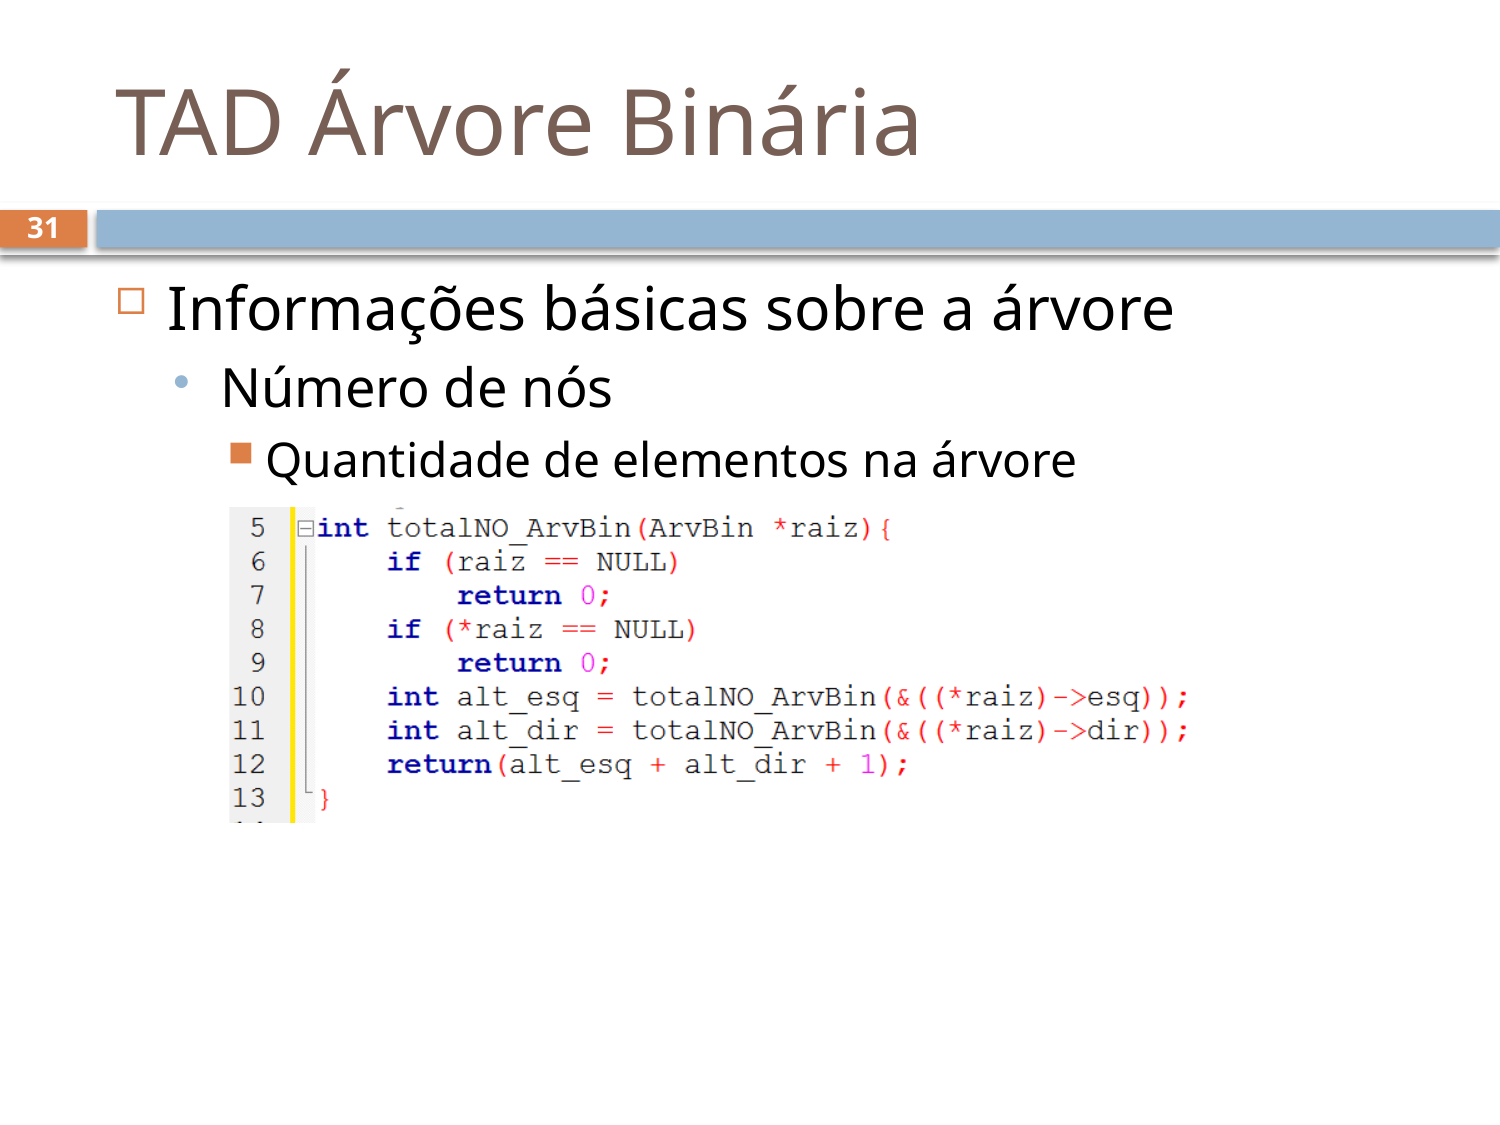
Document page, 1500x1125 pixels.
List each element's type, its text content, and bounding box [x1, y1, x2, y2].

slide_number 31 [0, 208, 88, 249]
picture [228, 507, 1271, 823]
title TAD Árvore Binária [100, 37, 1438, 200]
list Informações básicas sobre a árvore Número de nós Quantidade de elementos na árvore [100, 262, 1438, 1000]
